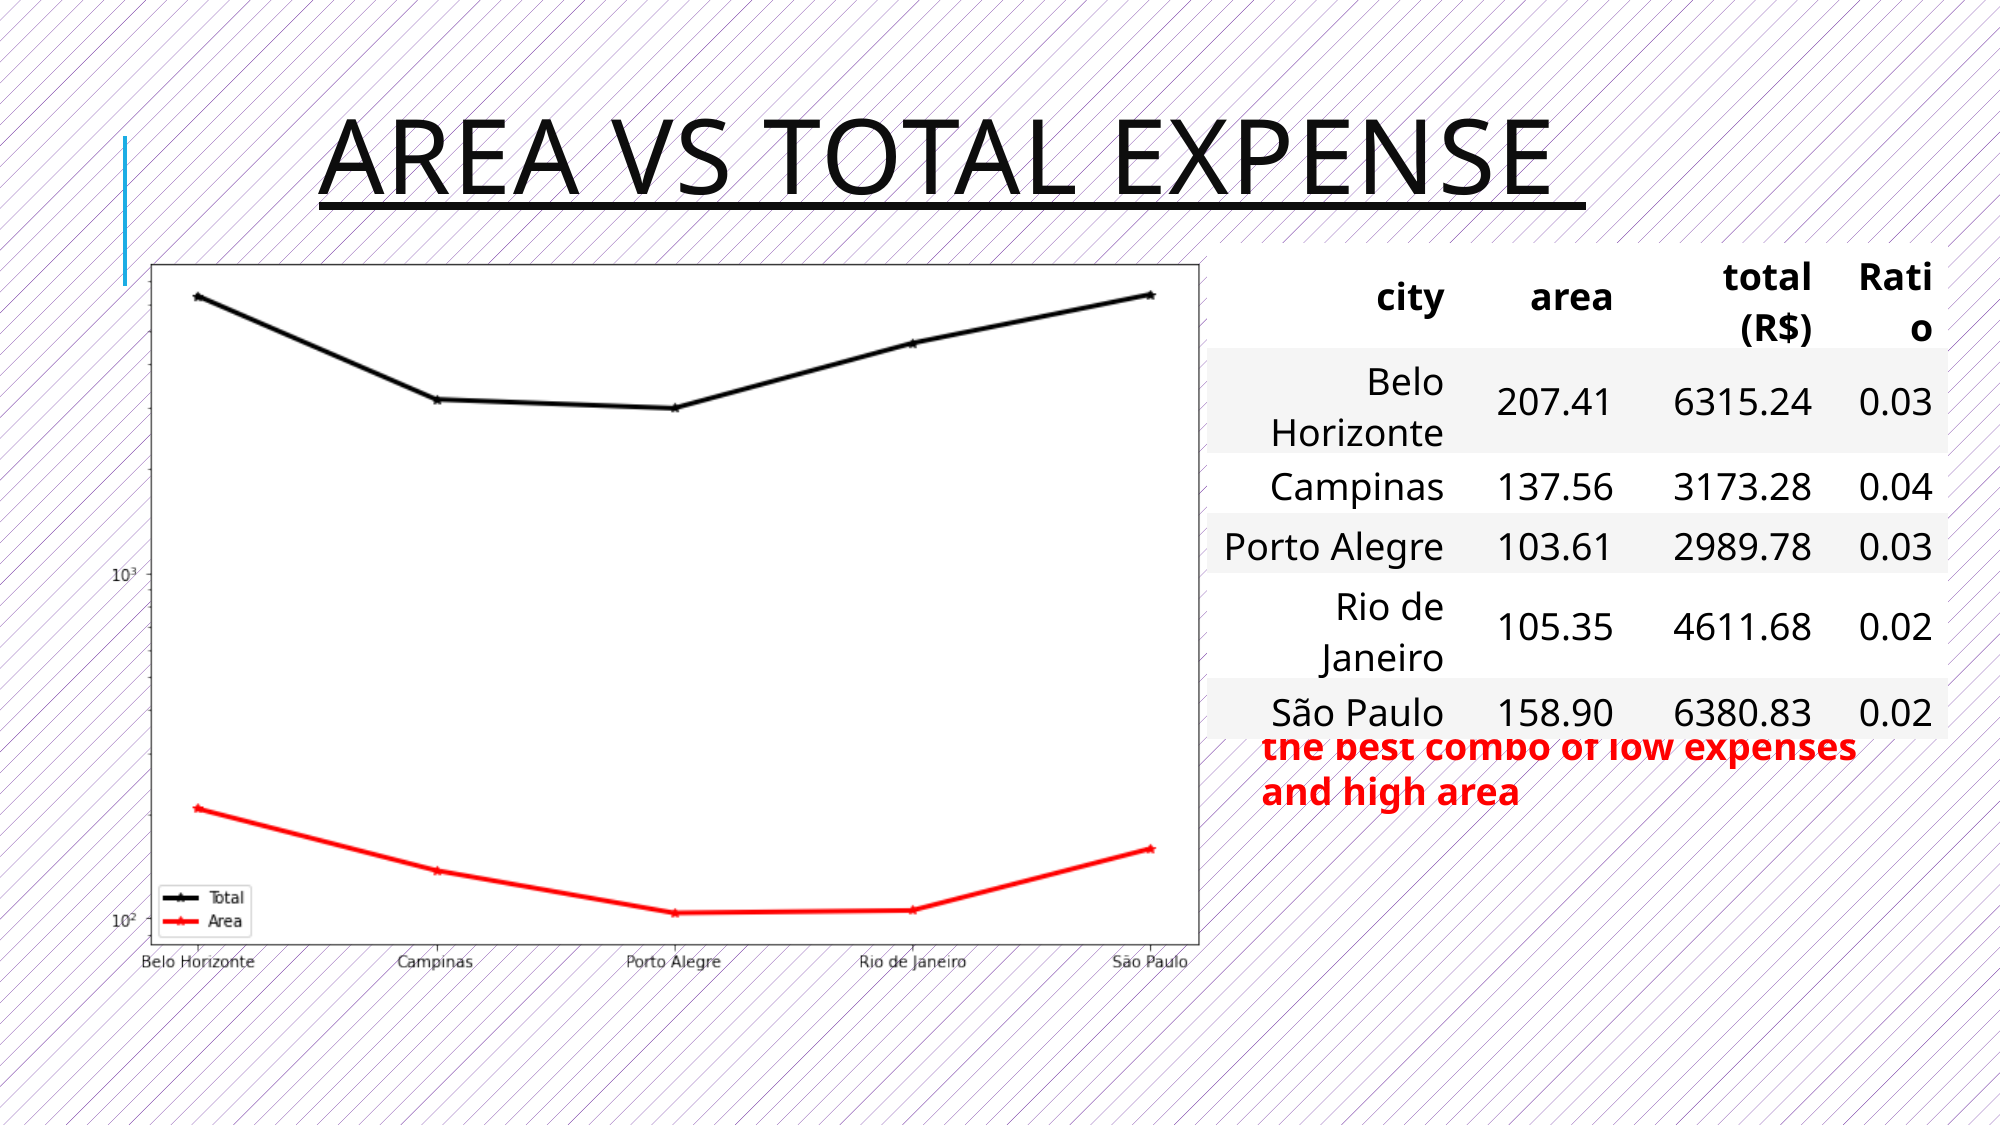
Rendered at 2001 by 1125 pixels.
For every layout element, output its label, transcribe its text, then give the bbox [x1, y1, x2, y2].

table_cell 105.35 [1460, 573, 1629, 678]
table_cell 0.03 [1827, 513, 1948, 573]
text_box CAMPINAS is the city which gives the best combo of low expenses and high area [1246, 739, 1901, 821]
table_header city [1207, 243, 1460, 348]
table_cell Rio de Janeiro [1215, 573, 1460, 678]
table_cell 207.41 [1460, 348, 1629, 453]
table_cell 0.04 [1827, 453, 1948, 513]
table_header total (R$) [1629, 243, 1827, 348]
table_cell 103.61 [1460, 513, 1629, 573]
table_cell Belo Horizonte [1215, 348, 1460, 453]
table_cell 0.03 [1827, 348, 1948, 453]
table_cell 2989.78 [1629, 513, 1827, 573]
table_cell 137.56 [1460, 453, 1629, 513]
table_cell 0.02 [1827, 678, 1948, 739]
table_cell 4611.68 [1629, 573, 1827, 678]
table_cell 158.90 [1460, 678, 1629, 739]
table_cell Campinas [1215, 453, 1460, 513]
table_cell 6315.24 [1629, 348, 1827, 453]
table_header area [1460, 243, 1629, 348]
table_cell 0.02 [1827, 573, 1948, 678]
table_cell São Paulo [1215, 678, 1460, 739]
title Area vs TOTAl Expense [155, 41, 1750, 249]
picture [99, 252, 1208, 982]
table_cell 6380.83 [1629, 678, 1827, 739]
table_cell 3173.28 [1629, 453, 1827, 513]
table_cell Porto Alegre [1215, 513, 1460, 573]
table_header Ratio [1827, 243, 1948, 348]
